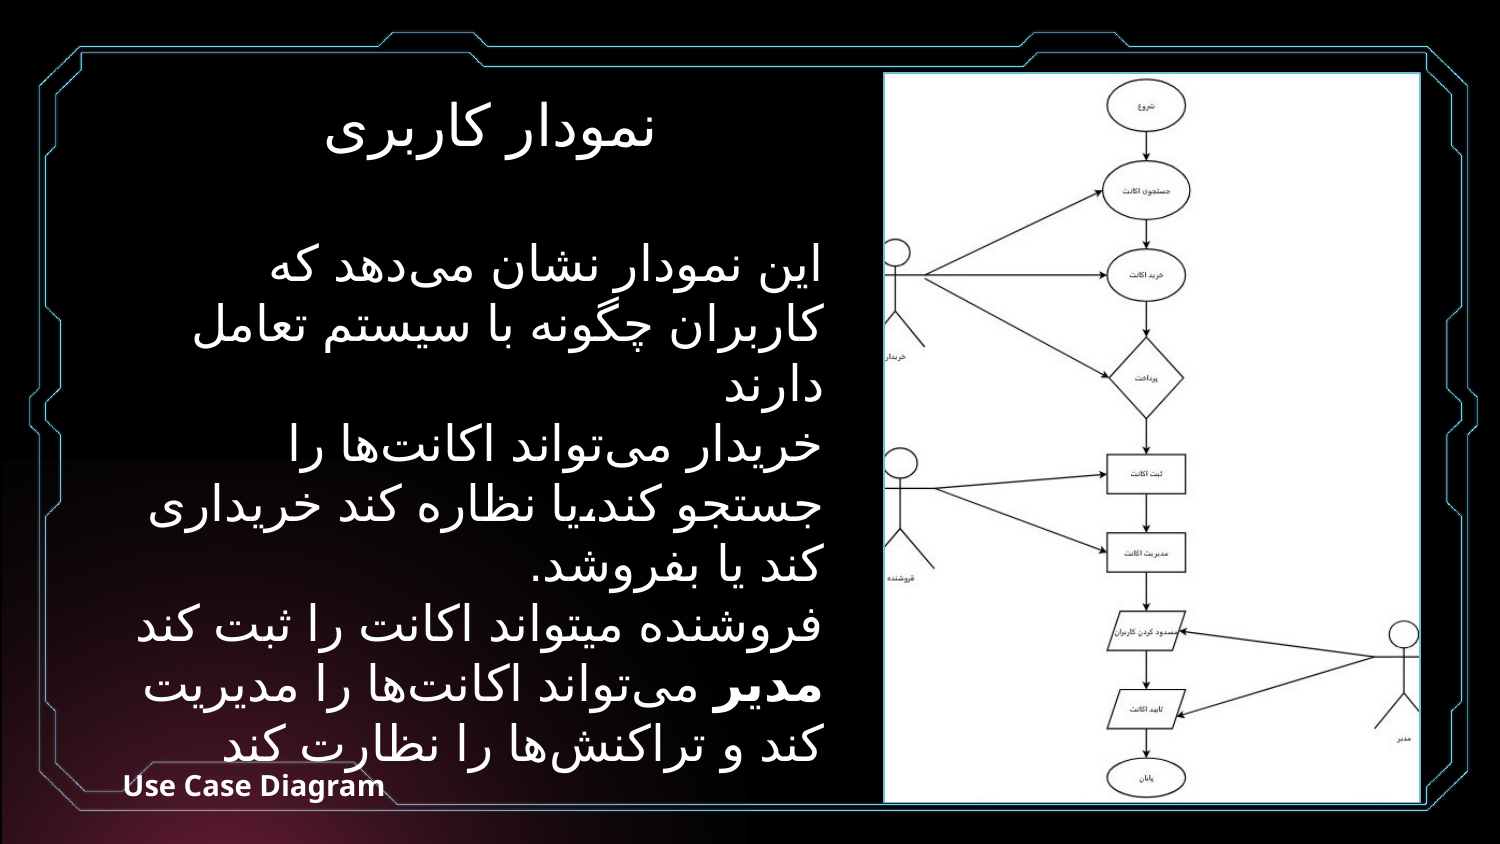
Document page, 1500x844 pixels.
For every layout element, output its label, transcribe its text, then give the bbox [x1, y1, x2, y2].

title نمودار کاربری [118, 72, 865, 167]
list این نمودار نشان می‌دهد که کاربران چگونه با سیستم تعامل دارند خریدار می‌تواند اکانت‌ها را جستجو کند،یا نظاره کند خریداری کند یا بفروشد. فروشنده میتواند اکانت را ثبت کند مدیر می‌تواند اکانت‌ها را مدیریت کند و تراکنش‌ها را نظارت کند [118, 216, 865, 654]
text_box Use Case Diagram [107, 759, 401, 844]
picture [0, 0, 1500, 844]
